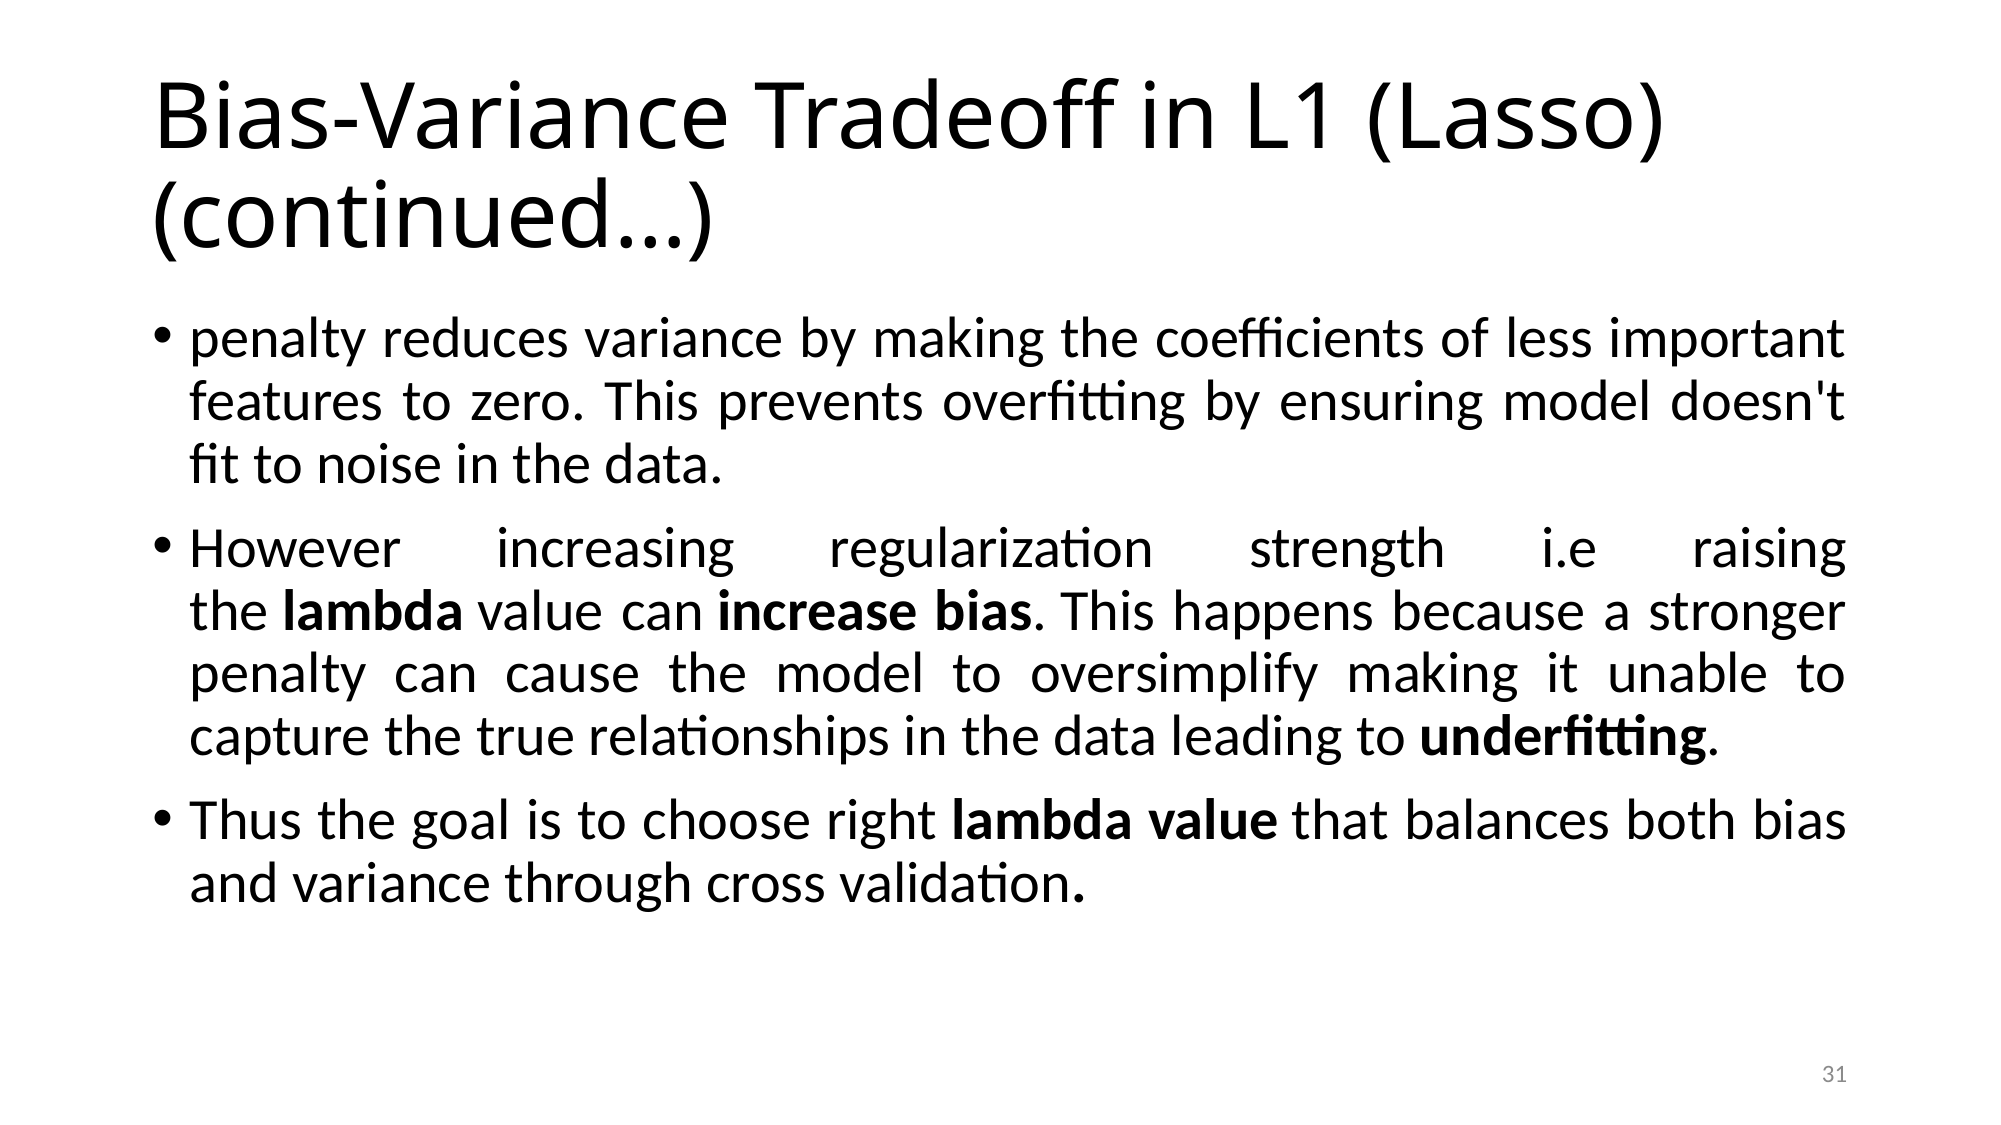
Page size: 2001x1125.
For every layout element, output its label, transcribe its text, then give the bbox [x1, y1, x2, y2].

title Bias-Variance Tradeoff in L1 (Lasso) (continued…) [137, 59, 1863, 278]
list penalty reduces variance by making the coefficients of less important features to zero. This prevents overfitting by ensuring model doesn't fit to noise in the data. However increasing regularization strength i.e raising the lambda value can increase bias. This happens because a stronger penalty can cause the model to oversimplify making it unable to capture the true relationships in the data leading to underfitting. Thus the goal is to choose right lambda value that balances both bias and variance through cross validation. [137, 299, 1863, 1014]
slide_number 31 [1412, 1042, 1863, 1103]
